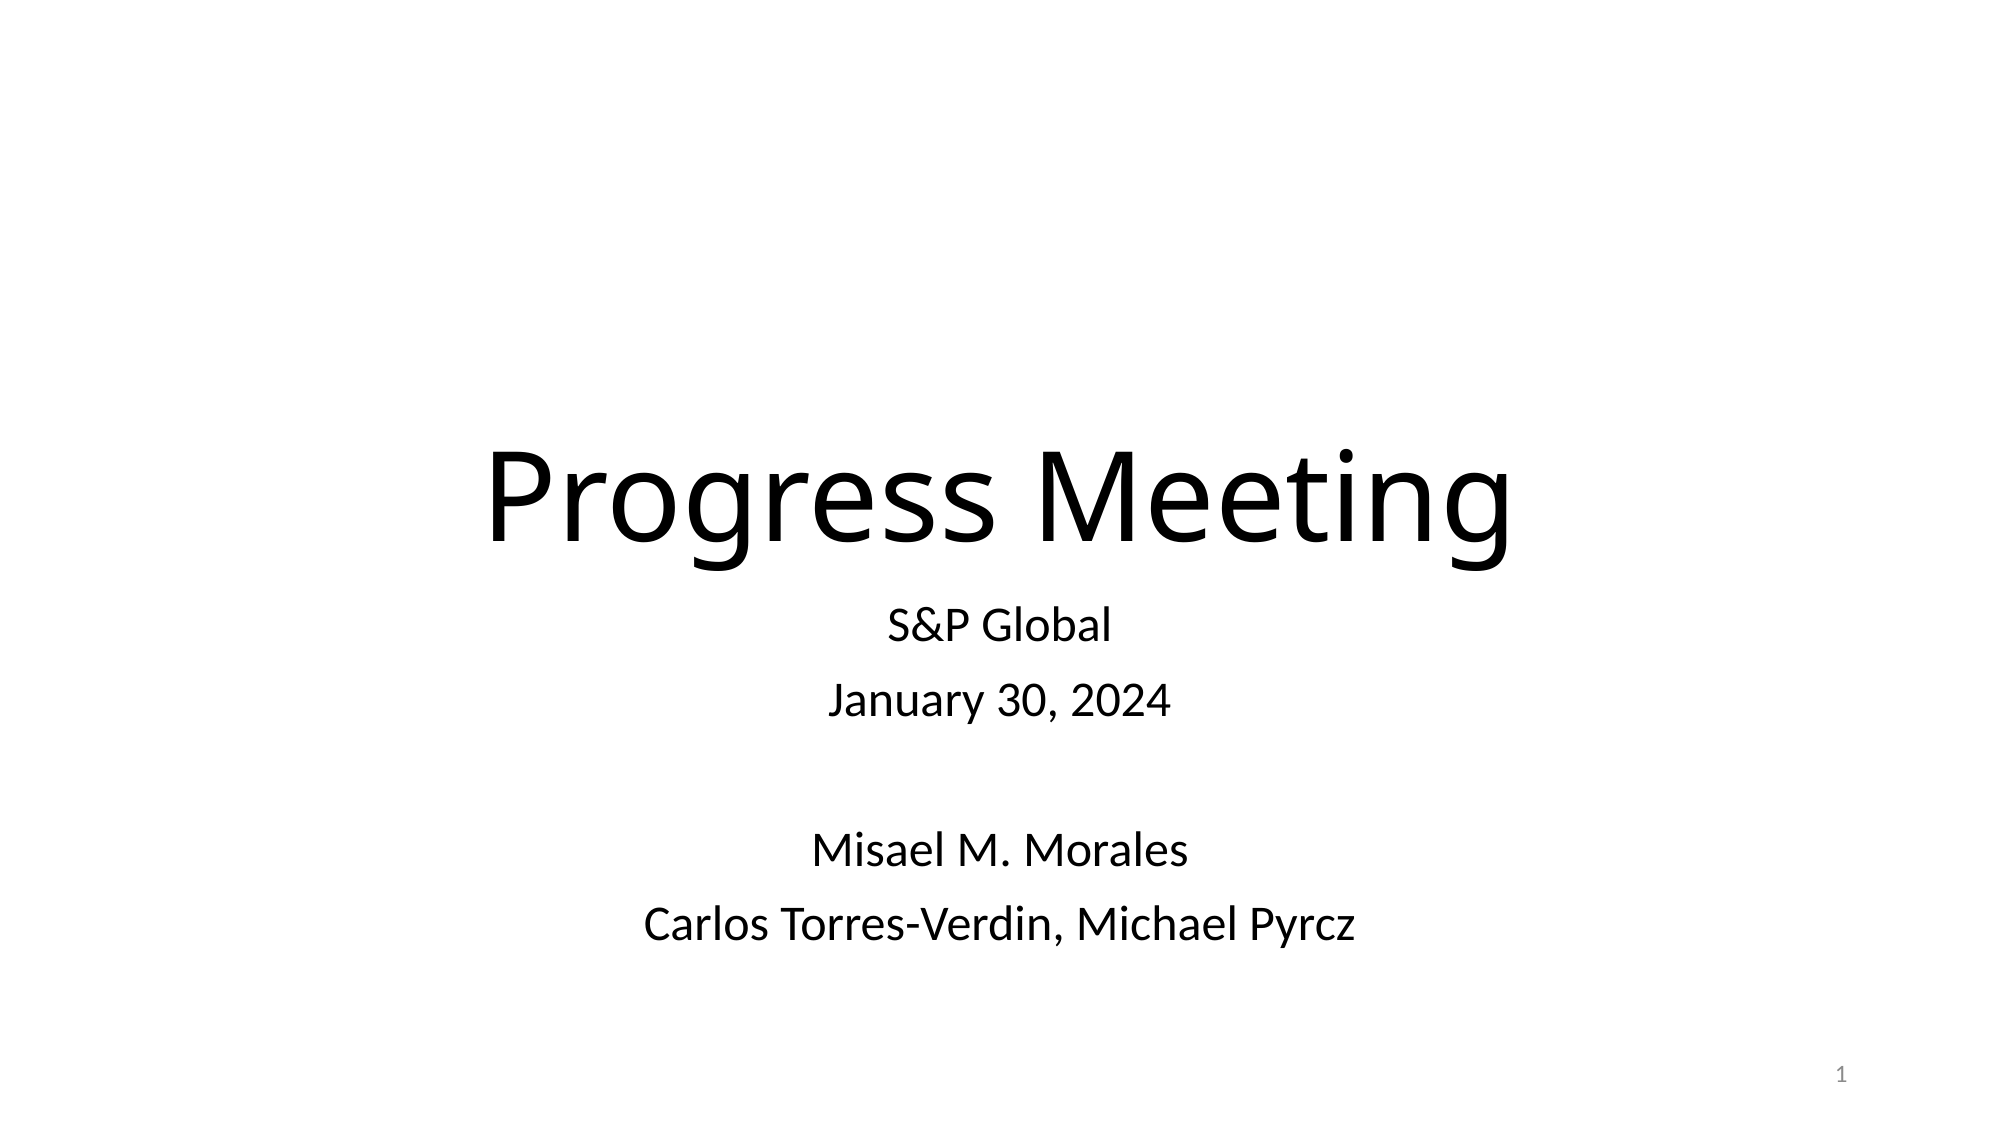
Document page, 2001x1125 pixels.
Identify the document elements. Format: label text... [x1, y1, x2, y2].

slide_number 1 [1412, 1042, 1863, 1103]
title Progress Meeting [249, 184, 1750, 576]
subtitle S&P Global January 30, 2024 Misael M. Morales Carlos Torres-Verdin, Michael Pyrcz [249, 590, 1750, 1043]
